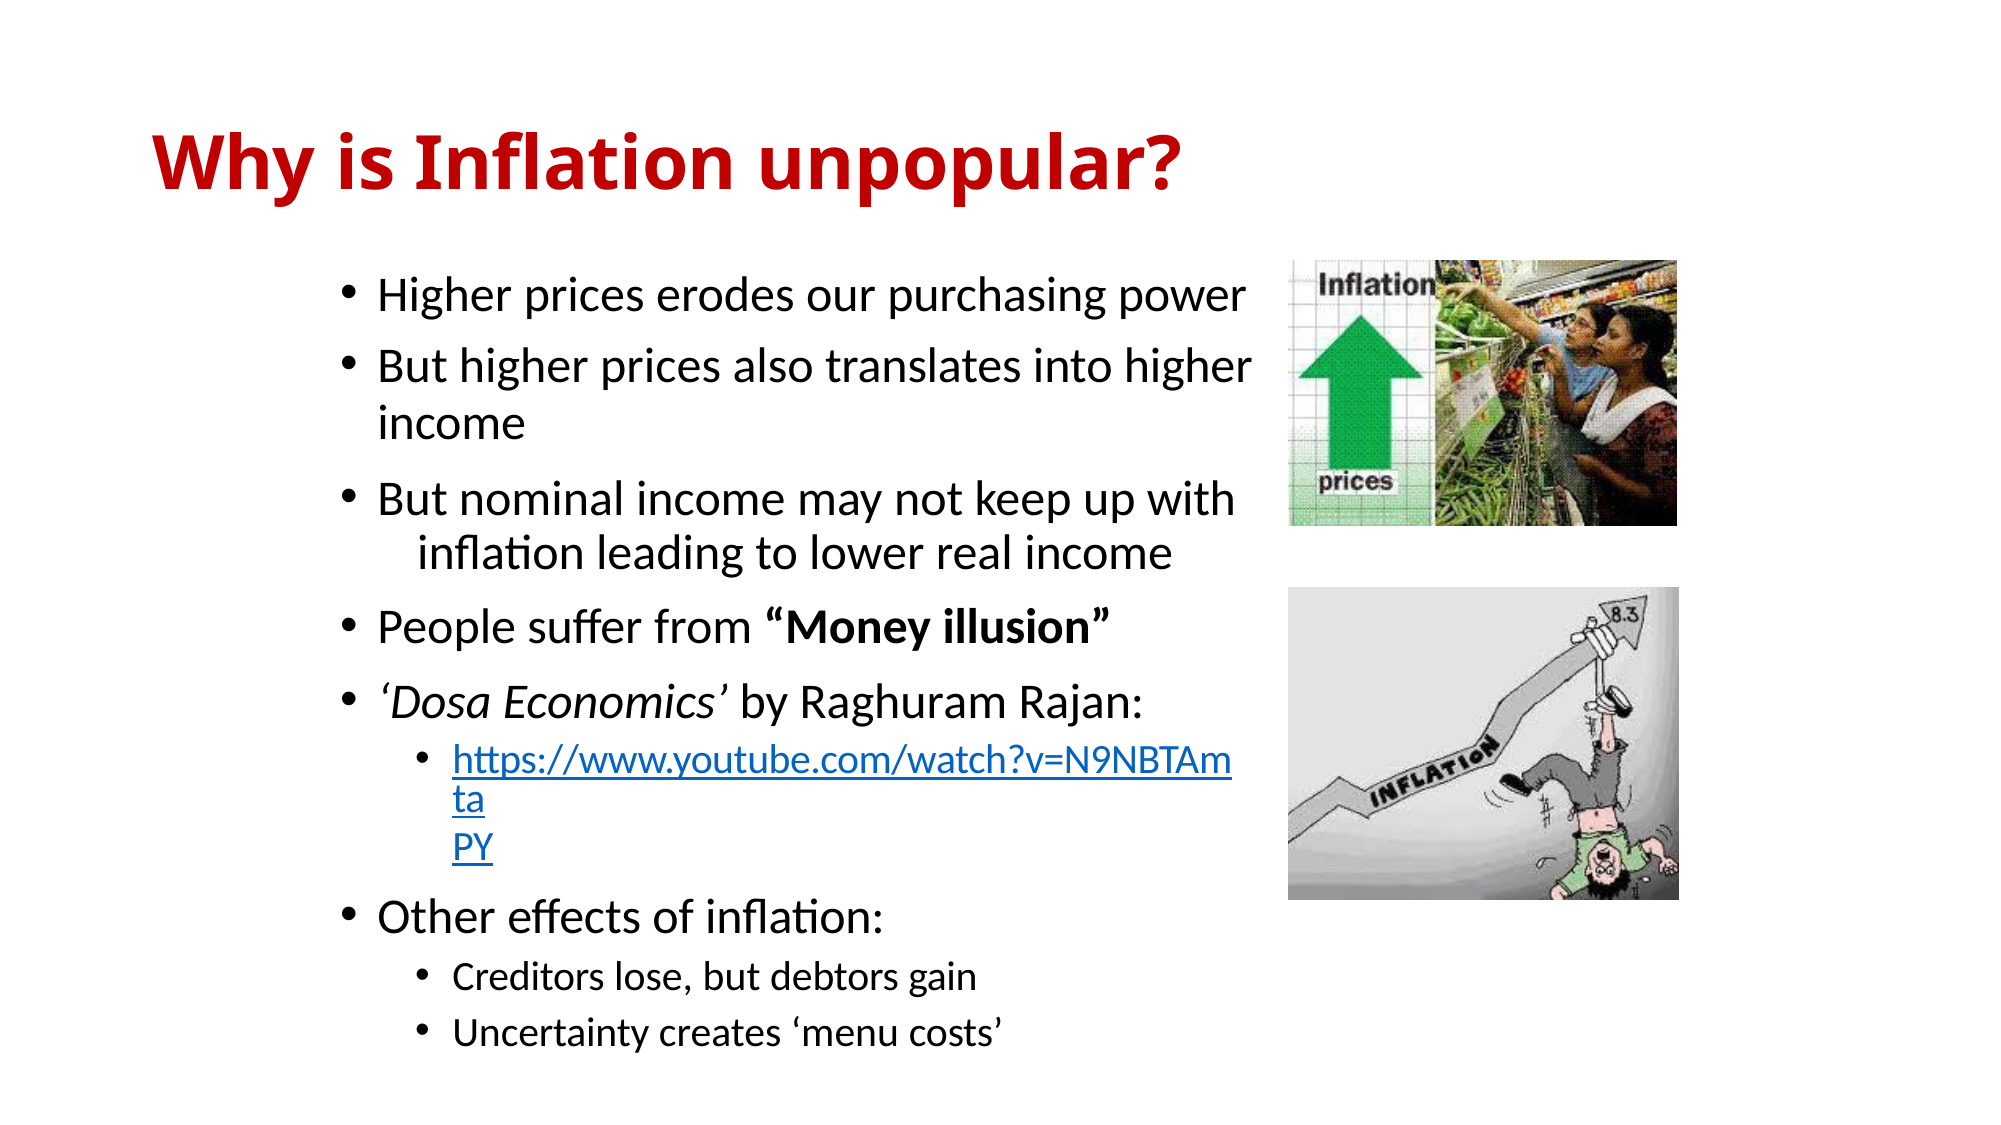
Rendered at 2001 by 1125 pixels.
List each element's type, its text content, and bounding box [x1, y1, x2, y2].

picture [1288, 587, 1679, 901]
text_box Higher prices erodes our purchasing power But higher prices also translates into higher income But nominal income may not keep up with inflation leading to lower real income People suffer from “Money illusion” ‘Dosa Economics’ by Raghuram Rajan: https://www.youtube.com/watch?v=N9NBTAmta PY Other effects of inflation: Creditors lose, but debtors gain Uncertainty creates ‘menu costs’ [338, 244, 1283, 1016]
picture [1288, 260, 1677, 526]
title Why is Inflation unpopular? [150, 100, 1850, 303]
